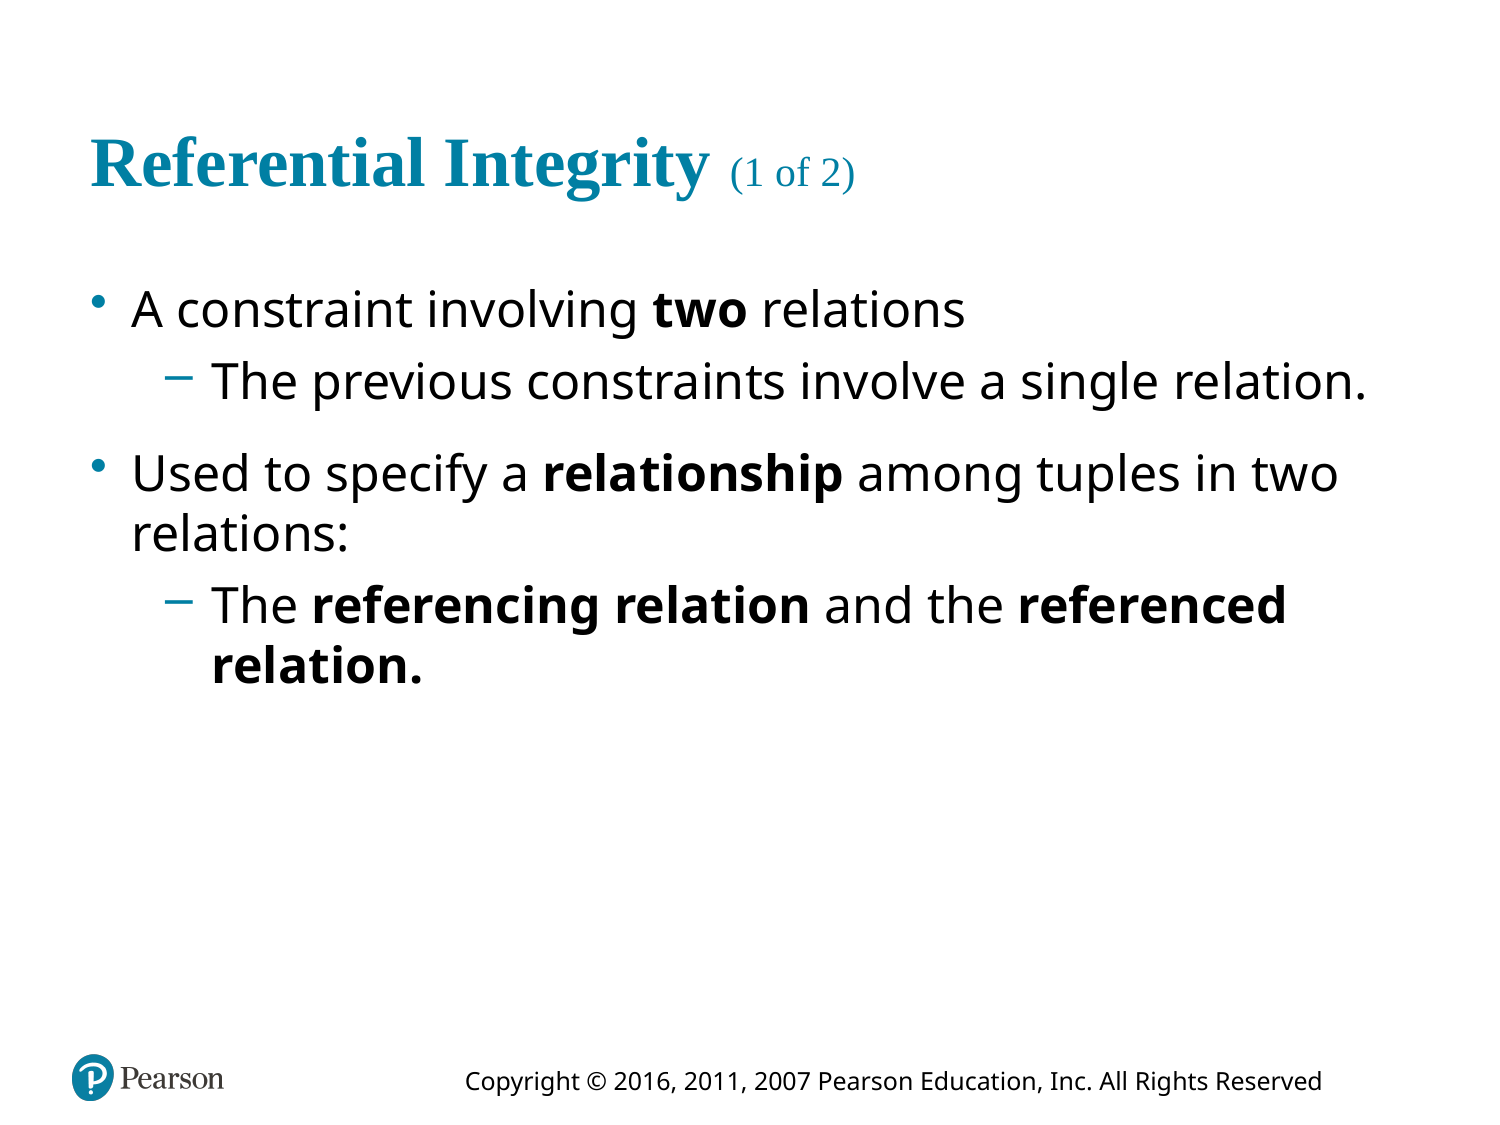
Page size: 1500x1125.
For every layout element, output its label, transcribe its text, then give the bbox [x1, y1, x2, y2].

picture [72, 1087, 83, 1101]
picture [72, 1054, 88, 1070]
picture [80, 1063, 106, 1088]
picture [98, 1054, 224, 1101]
title Referential Integrity (1 of 2) [75, 0, 1425, 216]
list A constraint involving two relations The previous constraints involve a single relation. Used to specify a relationship among tuples in two relations: The referencing relation and the referenced relation. [75, 262, 1425, 931]
